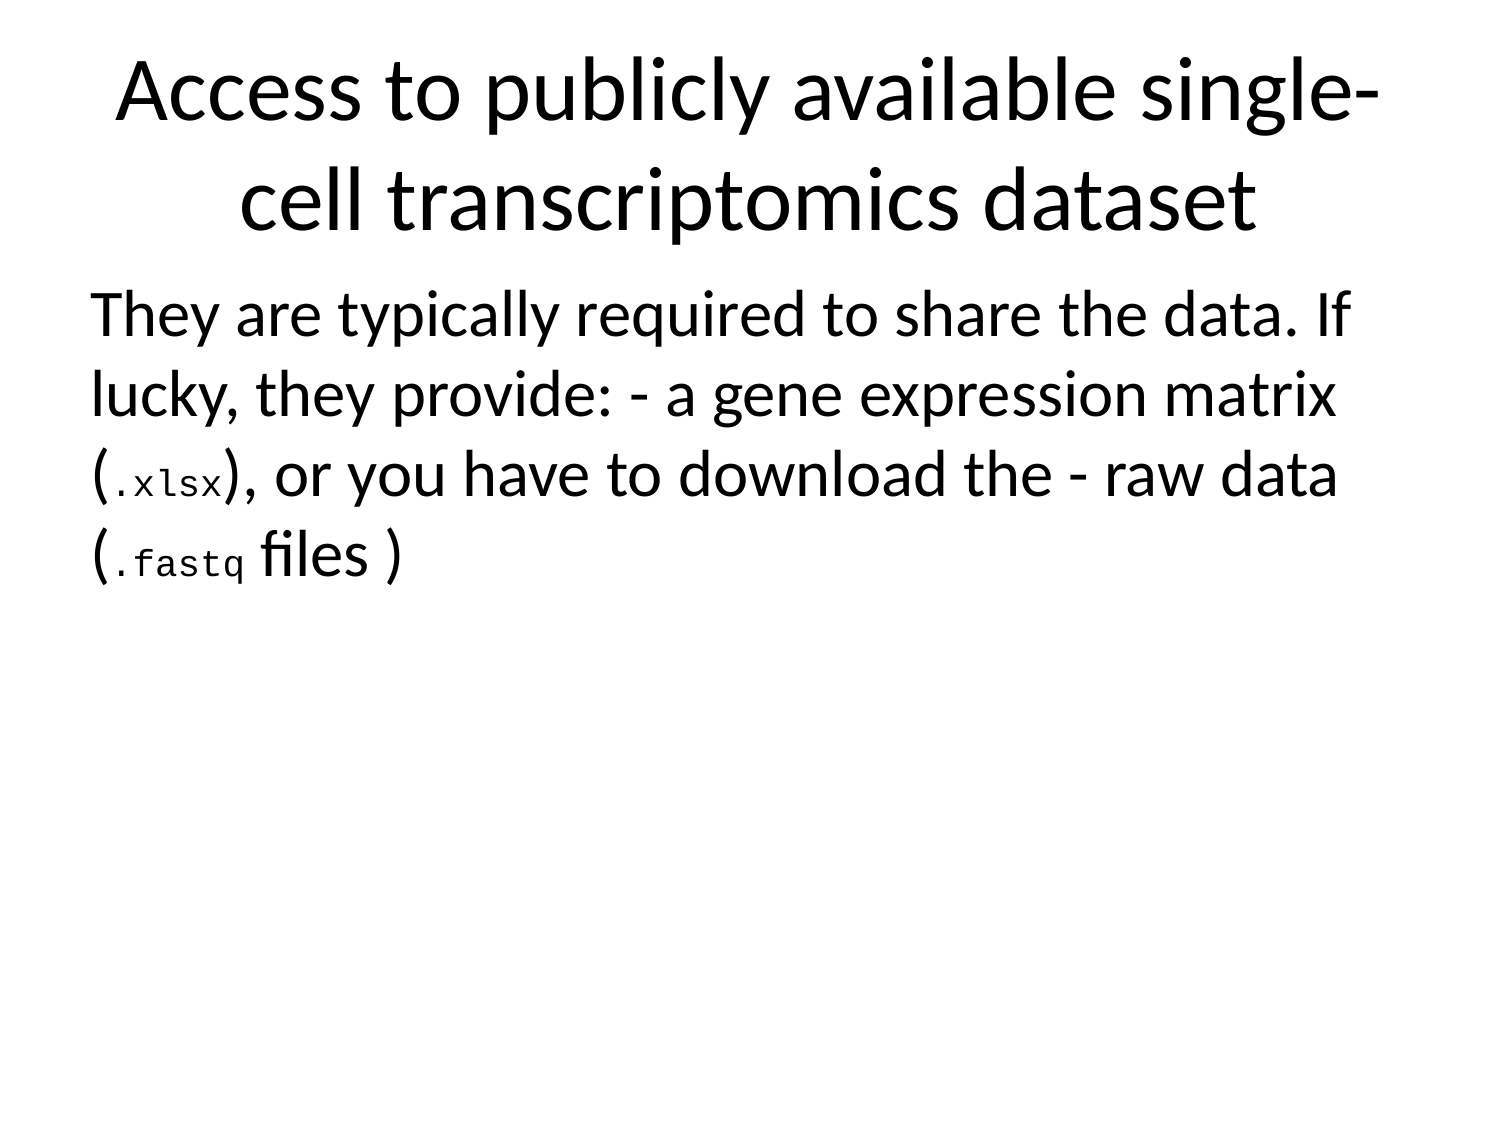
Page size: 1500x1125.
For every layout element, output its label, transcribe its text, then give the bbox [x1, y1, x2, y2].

title Access to publicly available single-cell transcriptomics dataset [75, 45, 1425, 233]
list They are typically required to share the data. If lucky, they provide: - a gene expression matrix (.xlsx), or you have to download the - raw data (.fastq files ) [75, 262, 1425, 1005]
